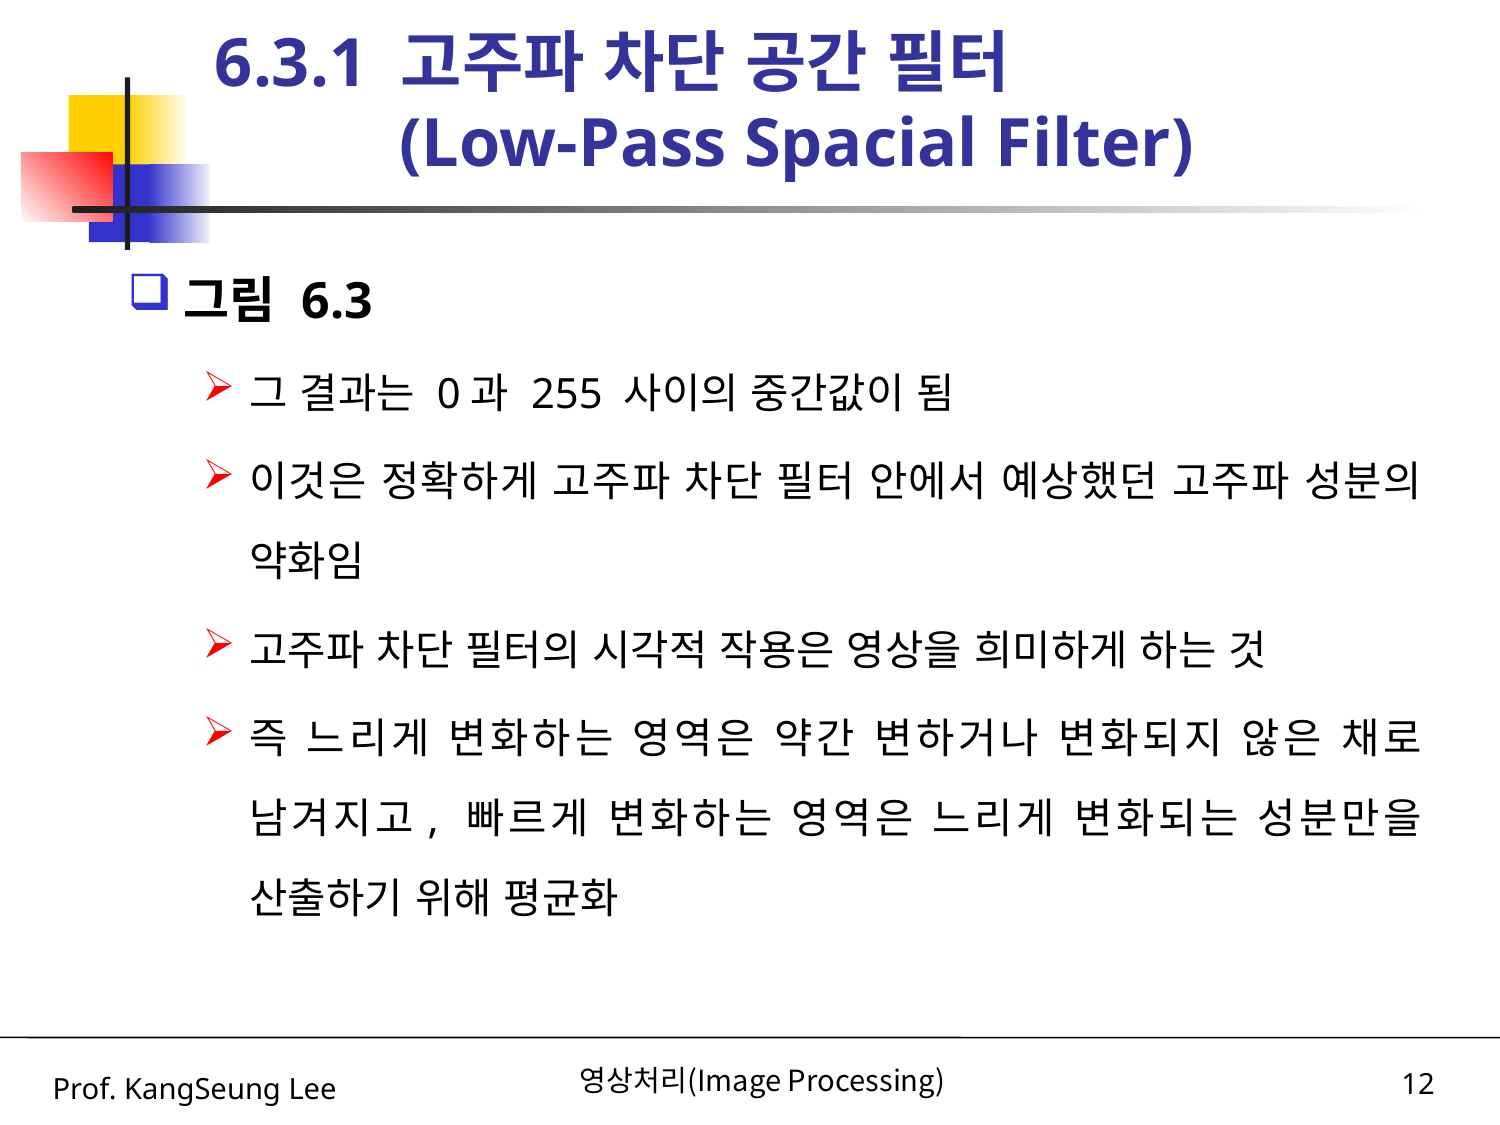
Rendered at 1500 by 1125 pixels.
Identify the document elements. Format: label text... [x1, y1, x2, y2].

text_box 6.3.1 고주파 차단 공간 필터 (Low-Pass Spacial Filter) [199, 87, 1388, 188]
slide_number Prof. KangSeung Lee [37, 1037, 425, 1113]
slide_number 12 [1137, 1037, 1450, 1113]
list 그림 6.3 그 결과는 0과 255 사이의 중간값이 됨 이것은 정확하게 고주파 차단 필터 안에서 예상했던 고주파 성분의 약화임 고주파 차단 필터의 시각적 작용은 영상을 희미하게 하는 것 즉 느리게 변화하는 영역은 약간 변하거나 변화되지 않은 채로 남겨지고, 빠르게 변화하는 영역은 느리게 변화되는 성분만을 산출하기 위해 평균화 [112, 224, 1438, 988]
footer 영상처리(Image Processing) [525, 1037, 1000, 1113]
